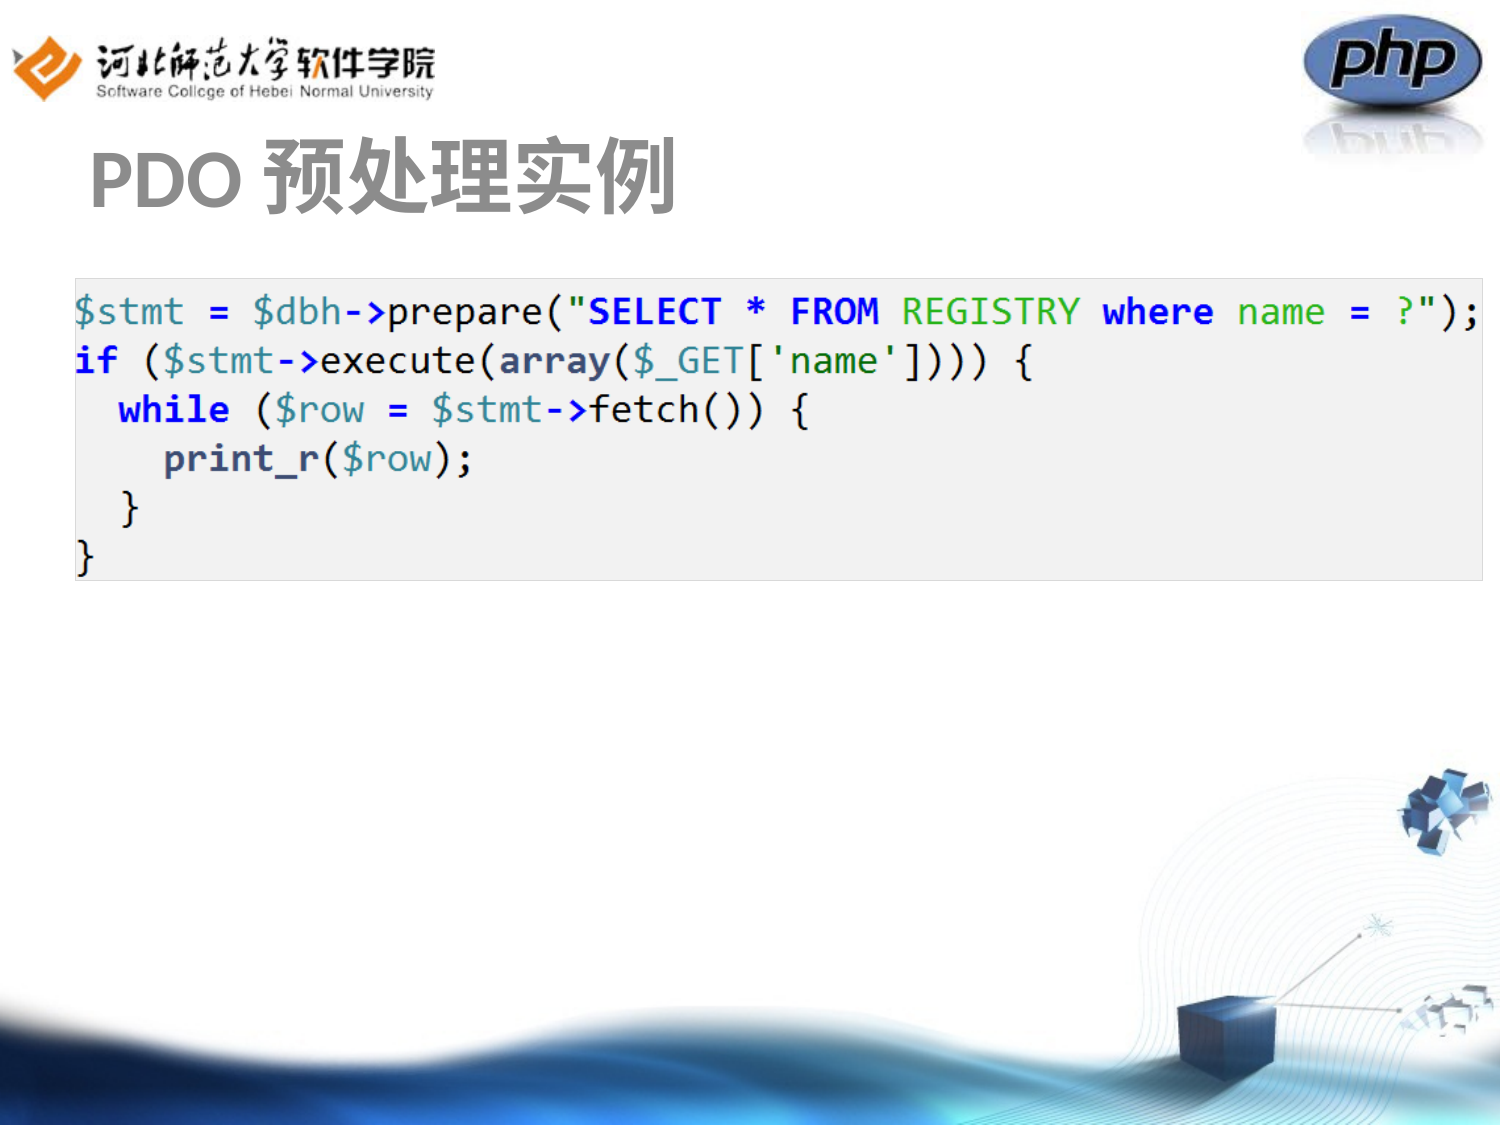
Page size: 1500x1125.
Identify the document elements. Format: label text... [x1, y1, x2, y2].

picture [0, 0, 1500, 1125]
title PDO预处理实例 [75, 117, 1425, 233]
